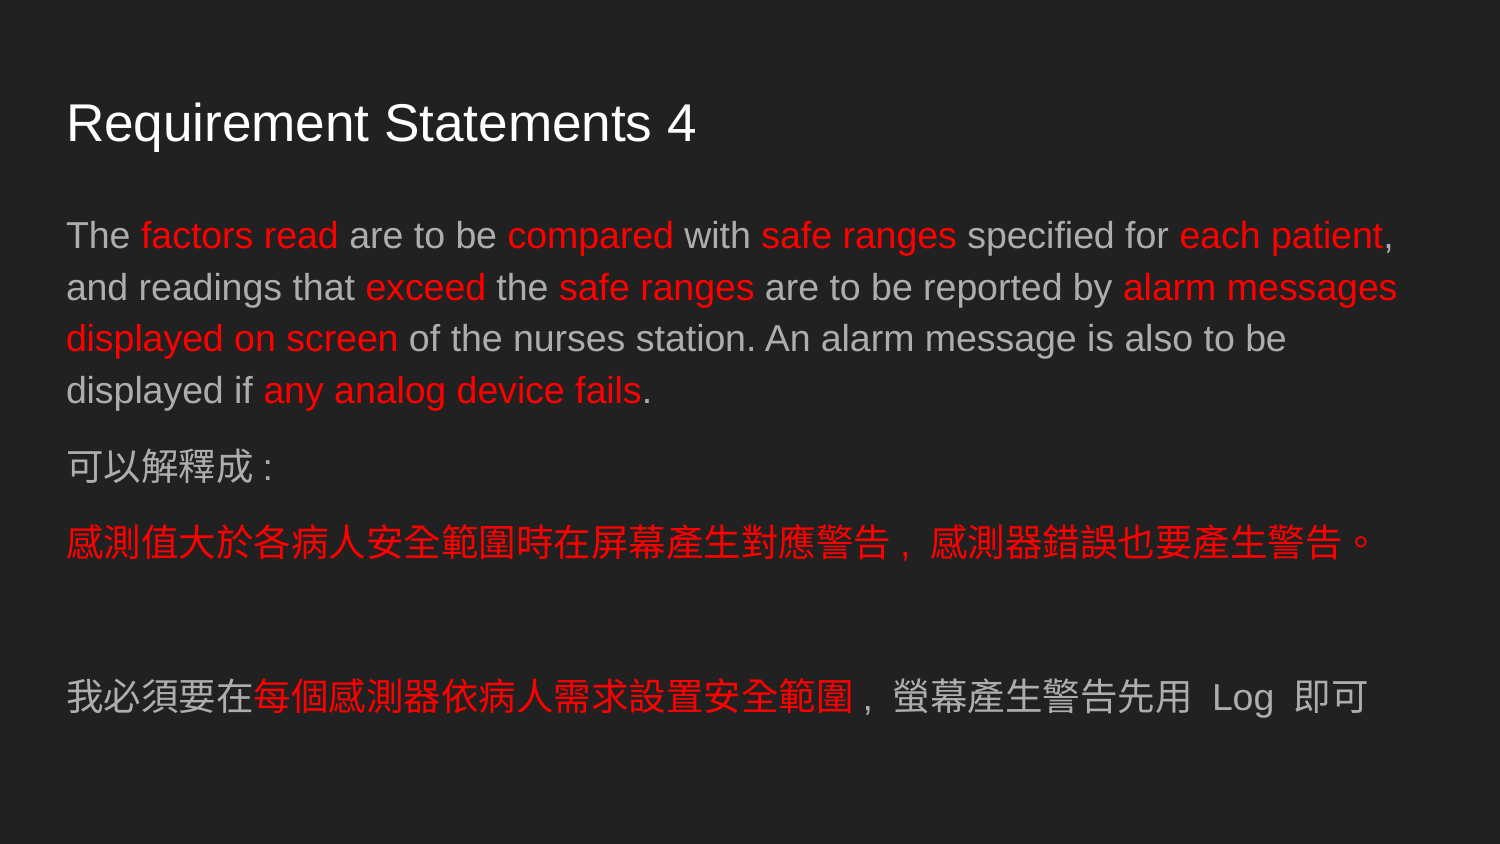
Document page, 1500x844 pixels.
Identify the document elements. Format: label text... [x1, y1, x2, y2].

title Requirement Statements 4 [51, 72, 1449, 167]
list The factors read are to be compared with safe ranges specified for each patient, and readings that exceed the safe ranges are to be reported by alarm messages displayed on screen of the nurses station. An alarm message is also to be displayed if any analog device fails. 可以解釋成: 感測值大於各病人安全範圍時在屏幕產生對應警告, 感測器錯誤也要產生警告。 我必須要在每個感測器依病人需求設置安全範圍, 螢幕產生警告先用 Log 即可 [51, 189, 1449, 750]
